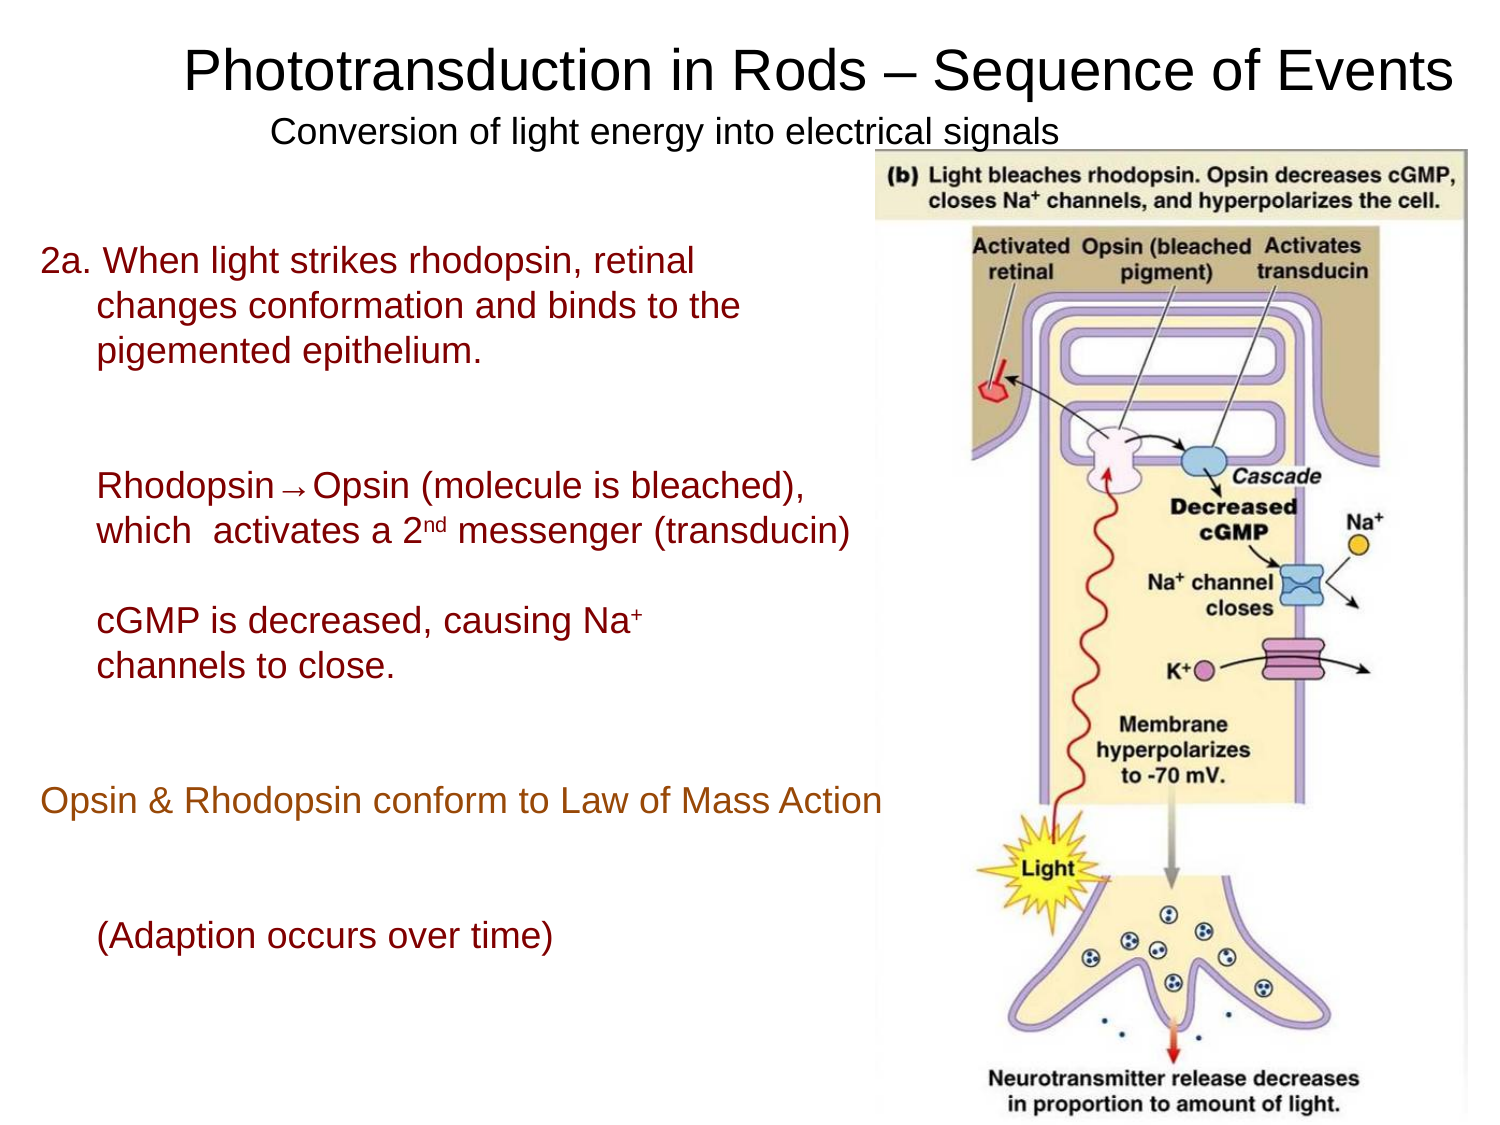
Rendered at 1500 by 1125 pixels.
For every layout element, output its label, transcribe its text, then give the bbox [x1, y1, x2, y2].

text_box Phototransduction in Rods – Sequence of Events [168, 24, 1472, 110]
picture [874, 149, 1469, 1125]
text_box 2a. When light strikes rhodopsin, retinal changes conformation and binds to the pigemented epithelium. Rhodopsin→Opsin (molecule is bleached), which activates a 2nd messenger (transducin) cGMP is decreased, causing Na+ channels to close. Opsin & Rhodopsin conform to Law of Mass Action (Adaption occurs over time) [25, 228, 869, 964]
text_box Conversion of light energy into electrical signals [254, 110, 1075, 160]
